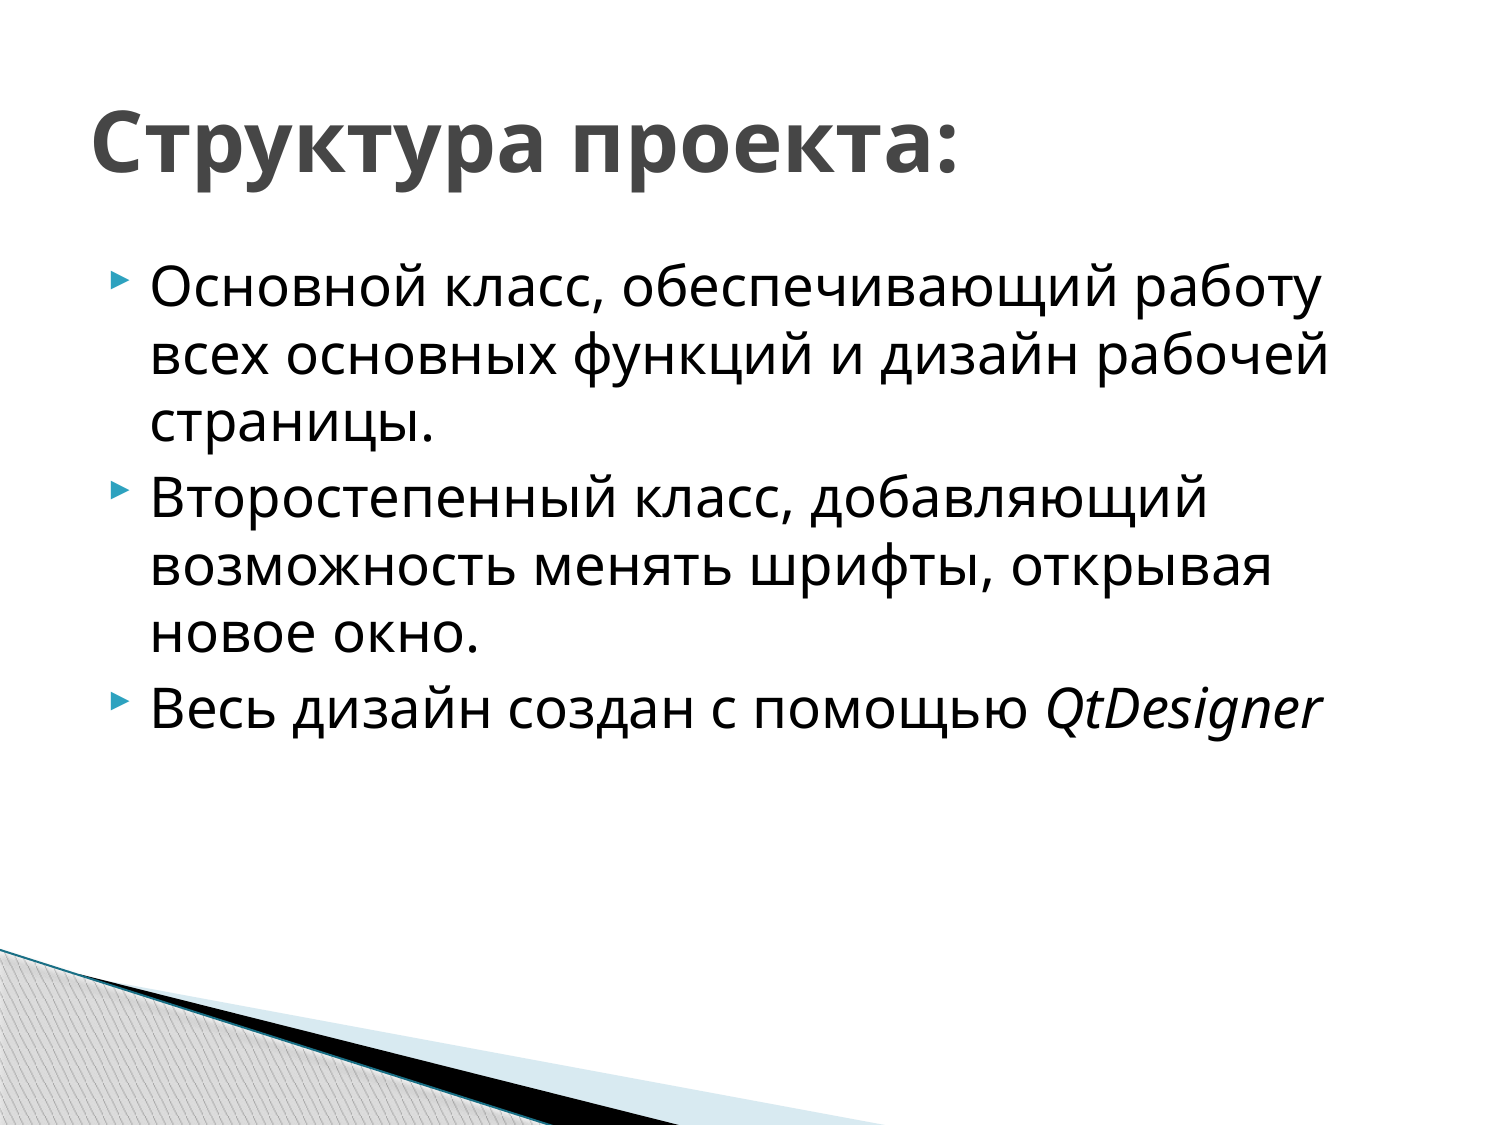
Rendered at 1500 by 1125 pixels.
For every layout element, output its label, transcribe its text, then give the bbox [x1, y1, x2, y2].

title Структура проекта: [75, 45, 1425, 233]
list Основной класс, обеспечивающий работу всех основных функций и дизайн рабочей страницы. Второстепенный класс, добавляющий возможность менять шрифты, открывая новое окно. Весь дизайн создан с помощью QtDesigner [75, 243, 1425, 986]
